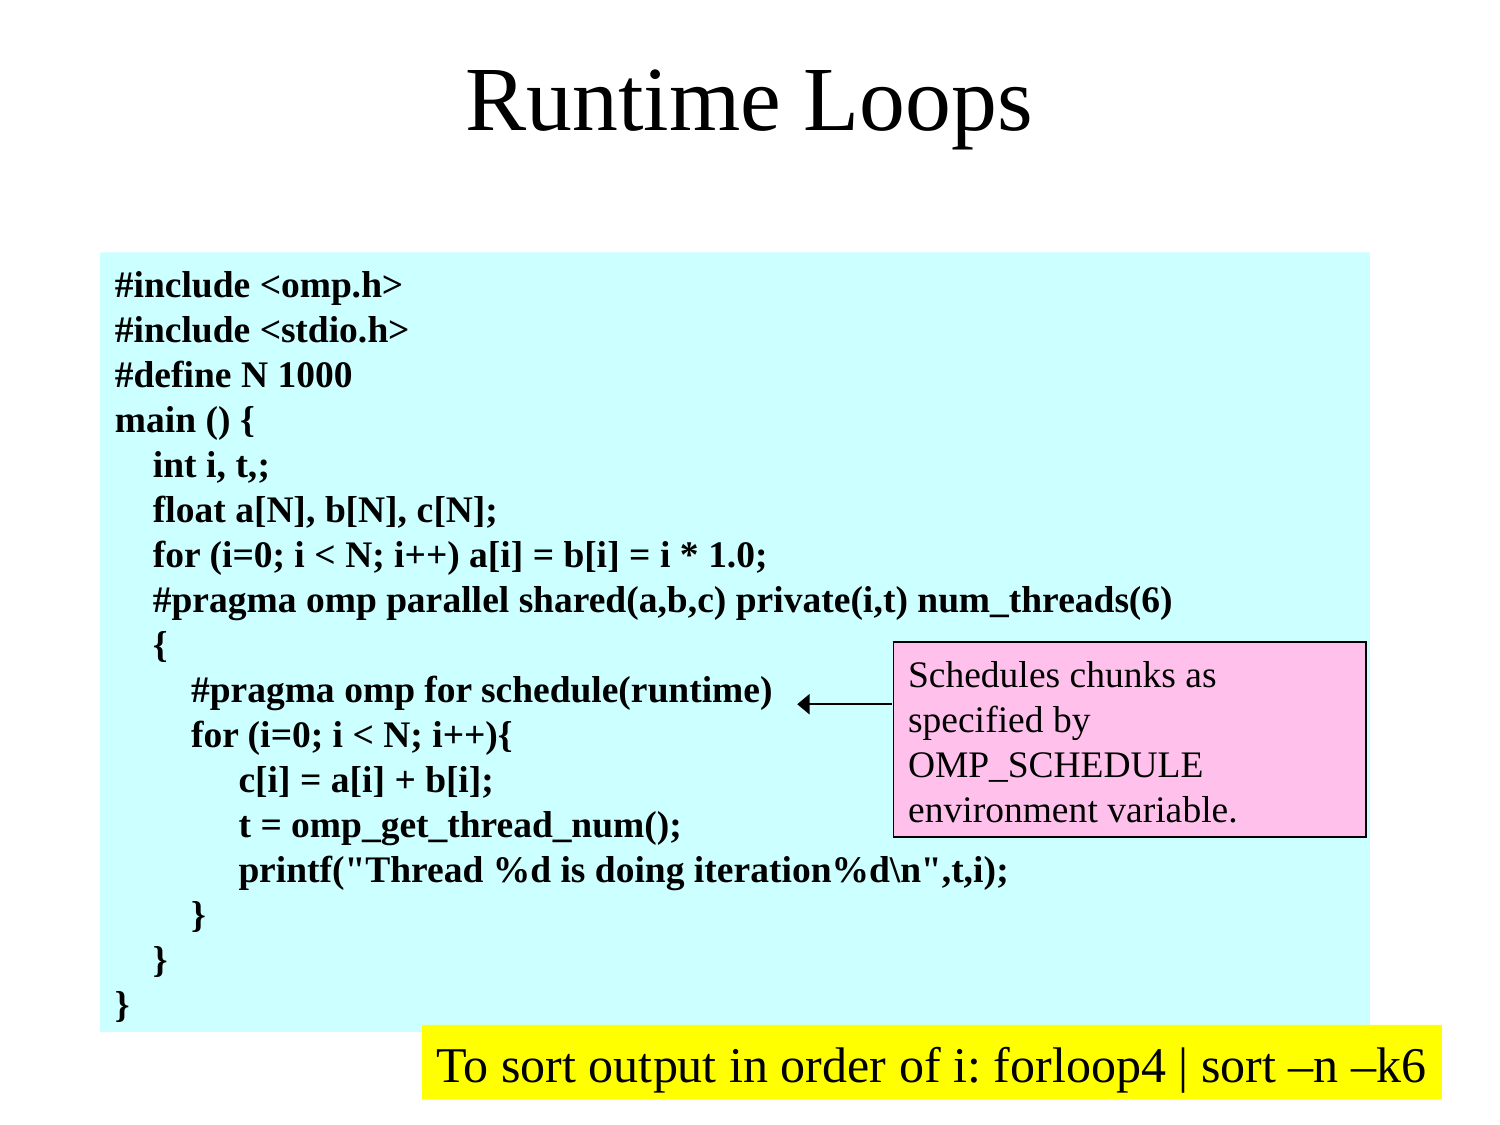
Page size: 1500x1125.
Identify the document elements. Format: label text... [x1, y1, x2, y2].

text_box #include <omp.h> #include <stdio.h> #define N 1000 main () { int i, t,; float a[N], b[N], c[N]; for (i=0; i < N; i++) a[i] = b[i] = i * 1.0; #pragma omp parallel shared(a,b,c) private(i,t) num_threads(6) { #pragma omp for schedule(runtime) for (i=0; i < N; i++){ c[i] = a[i] + b[i]; t = omp_get_thread_num(); printf("Thread %d is doing iteration%d\n",t,i); } } } [100, 252, 1370, 1032]
title Runtime Loops [112, 0, 1388, 188]
text_box Schedules chunks as specified by OMP_SCHEDULE environment variable. [893, 642, 1367, 837]
text_box To sort output in order of i: forloop4 | sort –n –k6 [422, 1024, 1442, 1100]
